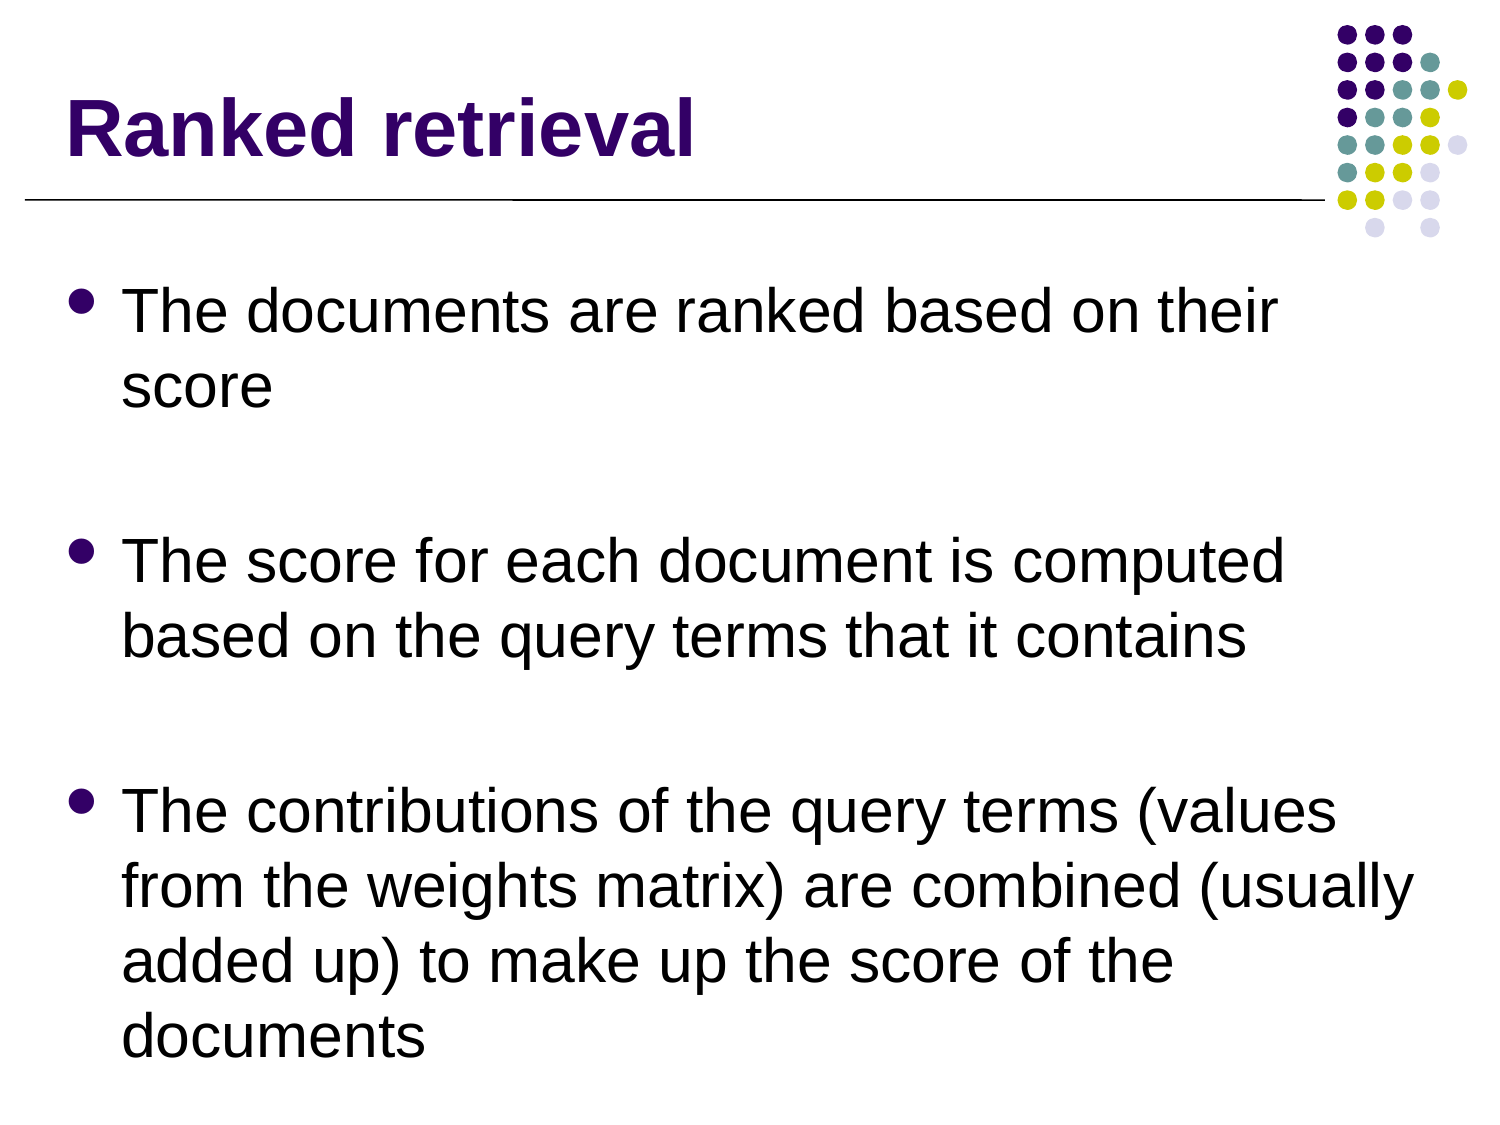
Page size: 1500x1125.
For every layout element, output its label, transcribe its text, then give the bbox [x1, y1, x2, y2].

title Ranked retrieval [50, 37, 1288, 180]
list The documents are ranked based on their score The score for each document is computed based on the query terms that it contains The contributions of the query terms (values from the weights matrix) are combined (usually added up) to make up the score of the documents [50, 262, 1438, 1075]
